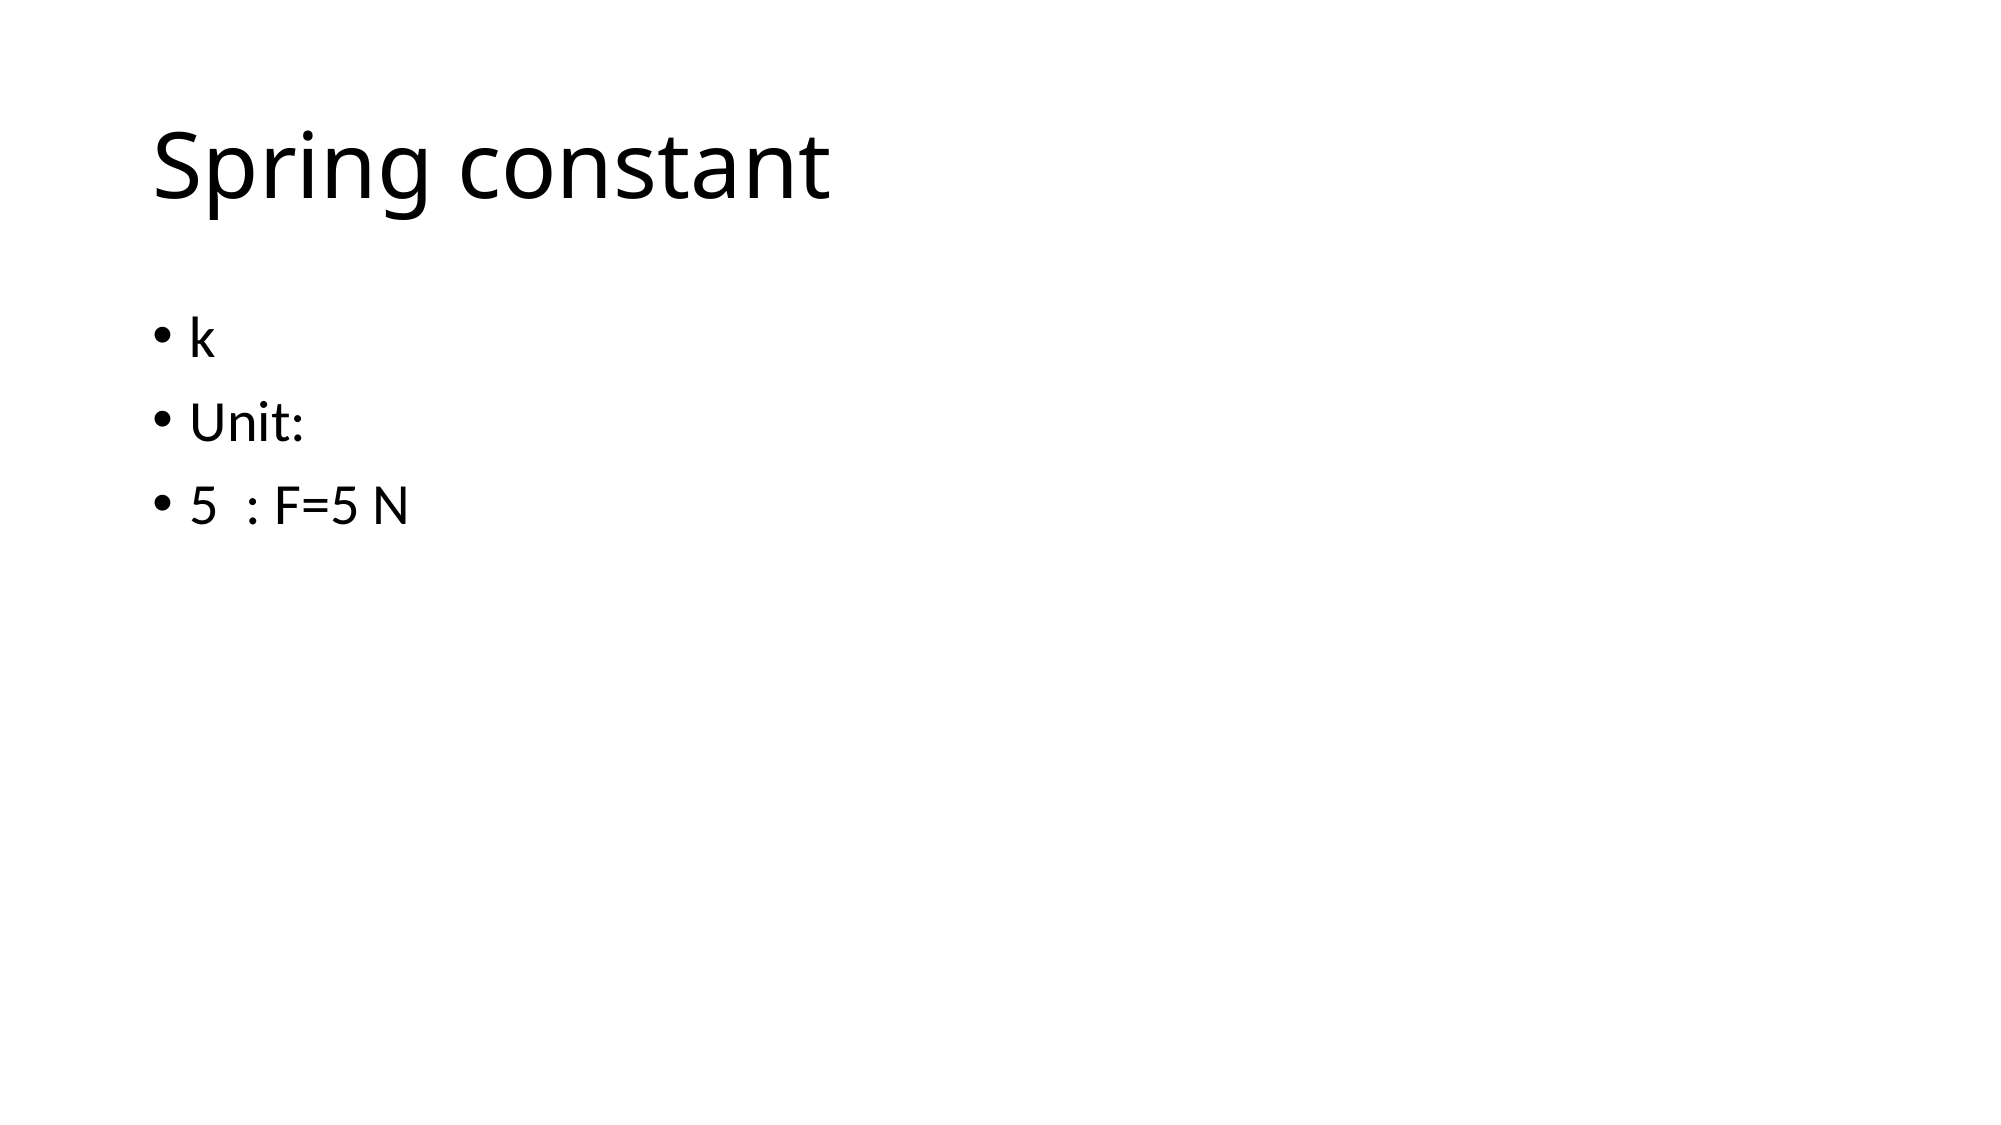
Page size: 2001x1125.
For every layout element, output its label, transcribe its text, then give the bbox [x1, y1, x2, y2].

title Spring constant [137, 59, 1863, 278]
